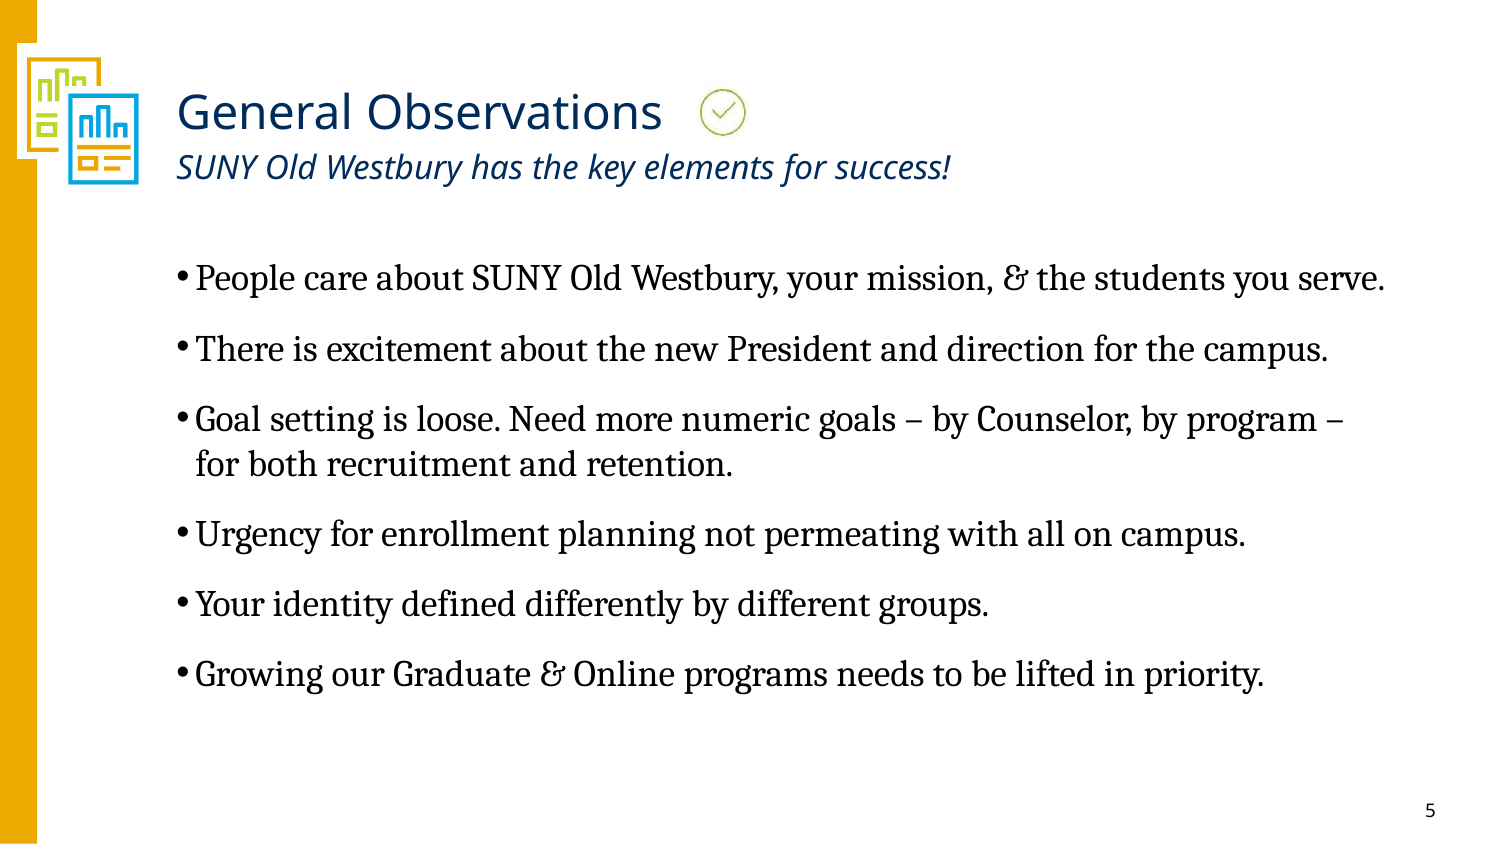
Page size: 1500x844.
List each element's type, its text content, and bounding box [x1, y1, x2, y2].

text_box 5 [1422, 796, 1438, 822]
picture [693, 83, 749, 139]
text_box SUNY Old Westbury has the key elements for success! People care about SUNY Old Westbury, your mission, & the students you serve. There is excitement about the new President and direction for the campus. Goal setting is loose. Need more numeric goals – by Counselor, by program – for both recruitment and retention. Urgency for enrollment planning not permeating with all on campus. Your identity defined differently by different groups. Growing our Graduate & Online programs needs to be lifted in priority. [174, 144, 1400, 694]
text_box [0, 0, 151, 844]
title General Observations [174, 79, 686, 144]
